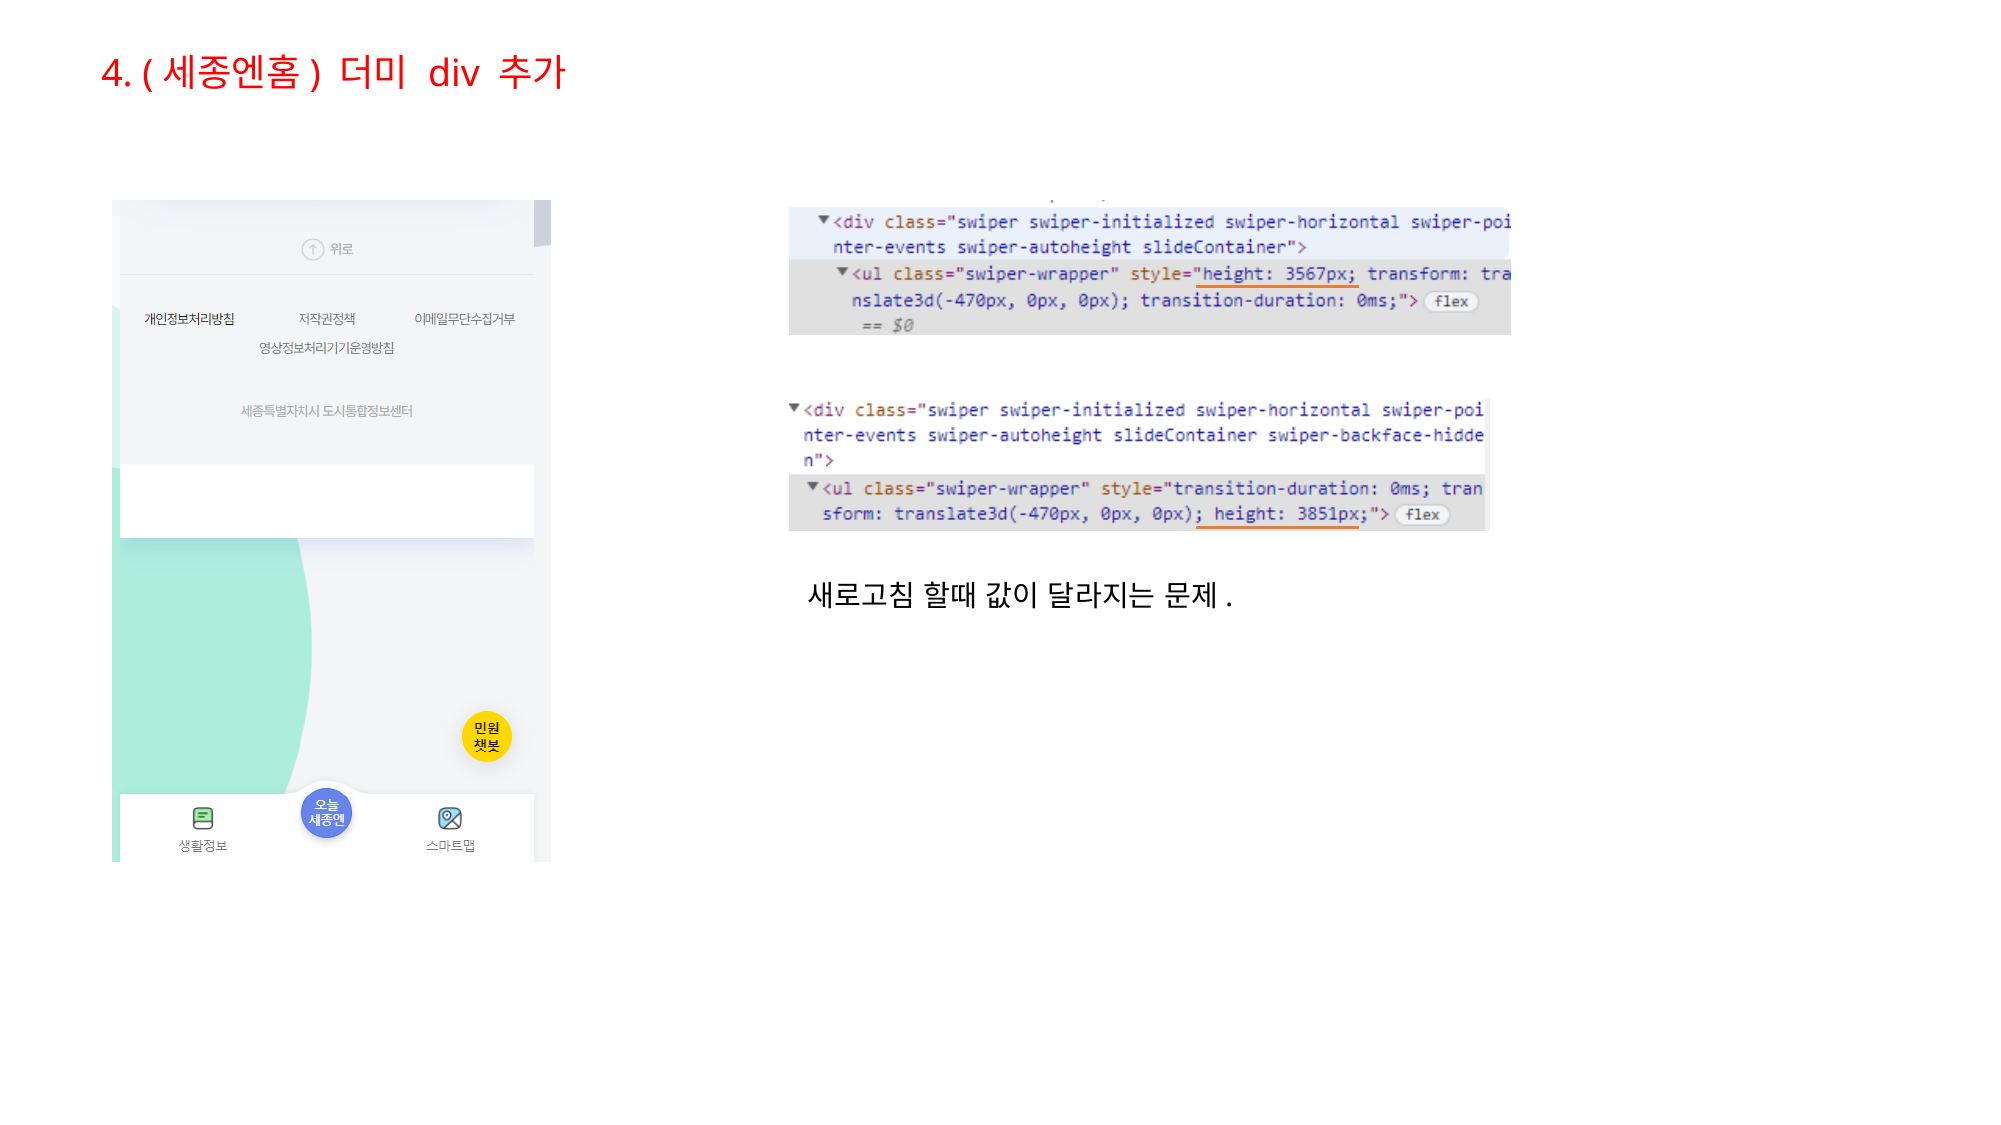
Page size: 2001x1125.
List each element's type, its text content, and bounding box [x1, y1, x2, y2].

picture [789, 399, 1490, 531]
text_box 새로고침 할때 값이 달라지는 문제. [792, 570, 1249, 621]
picture [112, 200, 551, 862]
picture [789, 200, 1511, 335]
text_box 4. (세종엔홈) 더미 div 추가 [86, 41, 583, 102]
